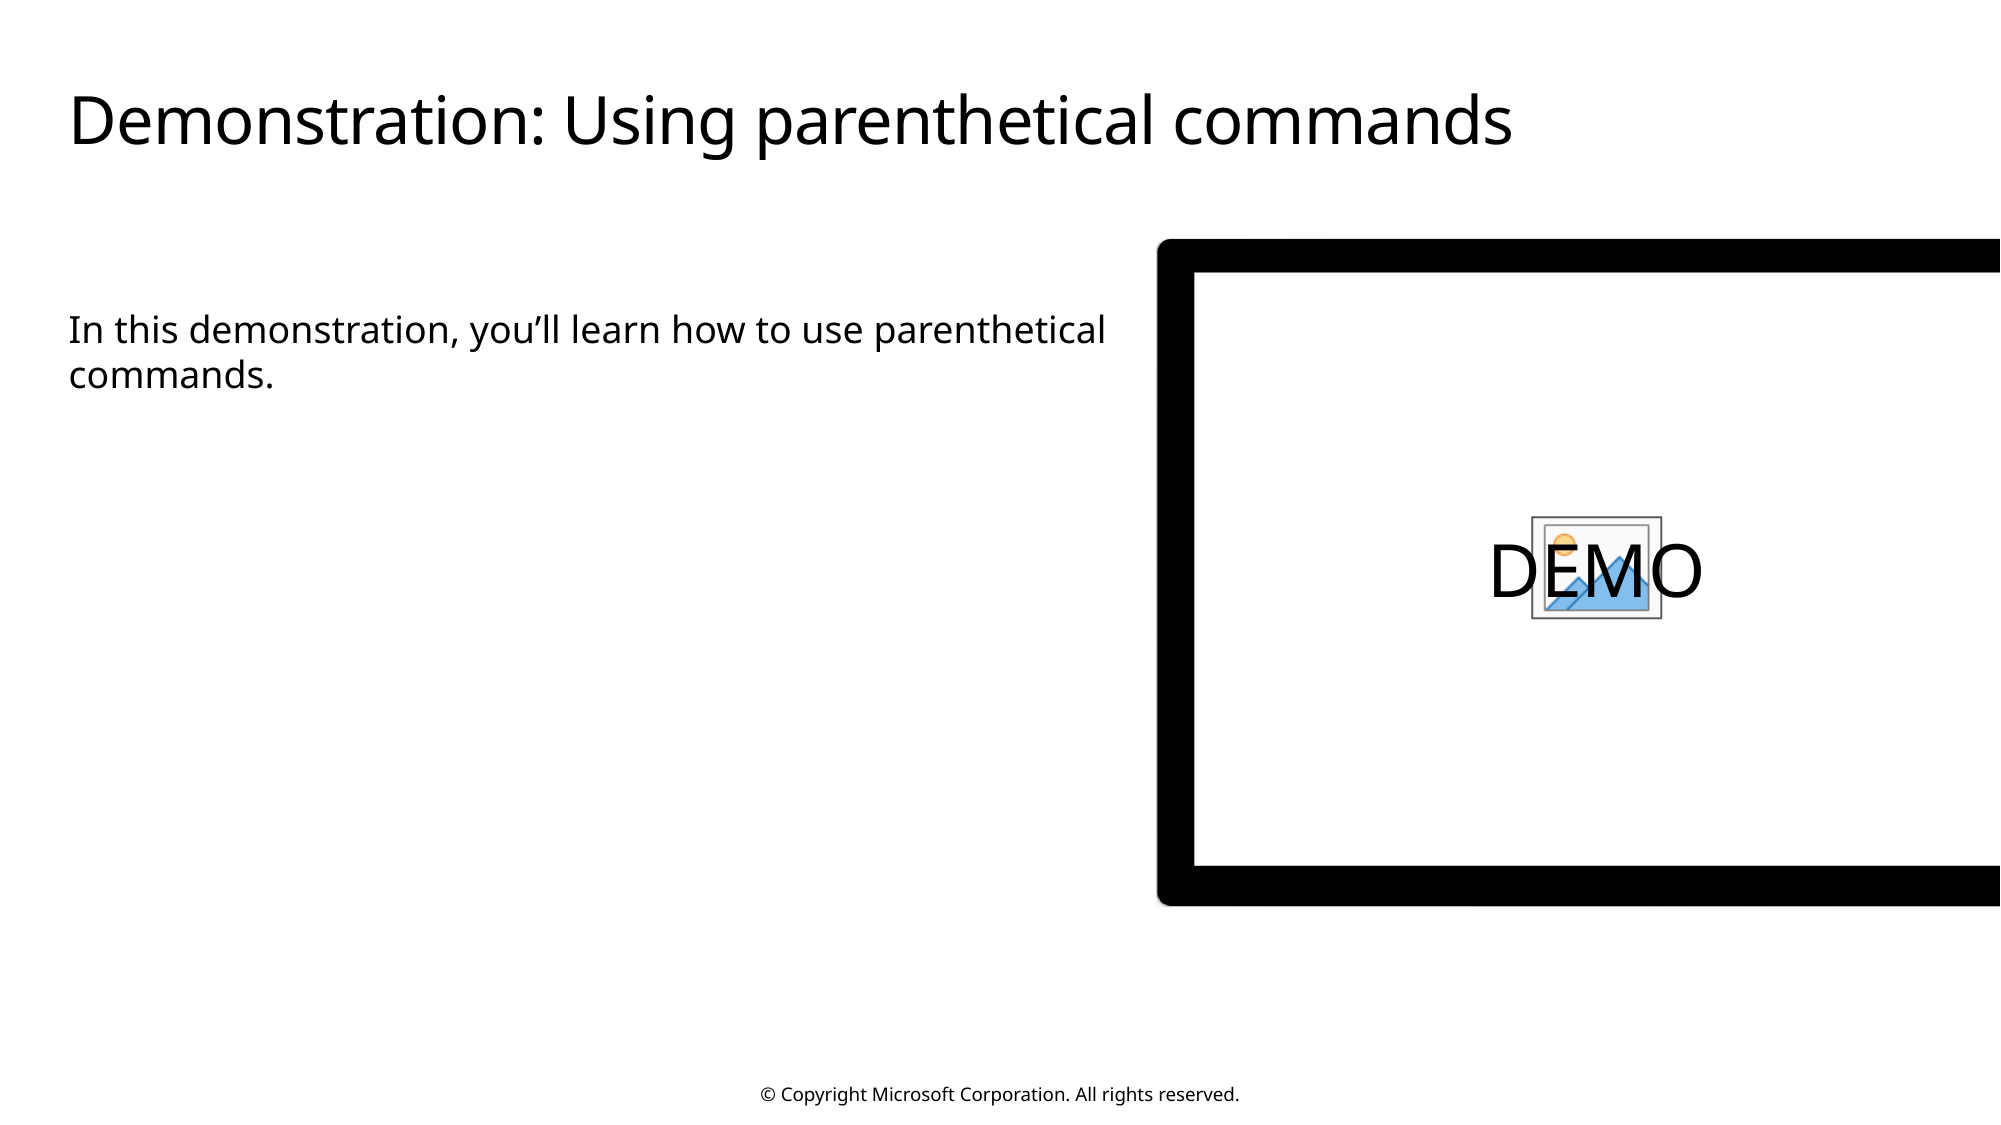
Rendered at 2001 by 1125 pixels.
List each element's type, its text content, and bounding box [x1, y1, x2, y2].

list In this demonstration, you’ll learn how to use parenthetical commands. [68, 298, 1160, 799]
title Demonstration: Using parenthetical commands [68, 72, 1930, 192]
picture [1156, 238, 2000, 907]
